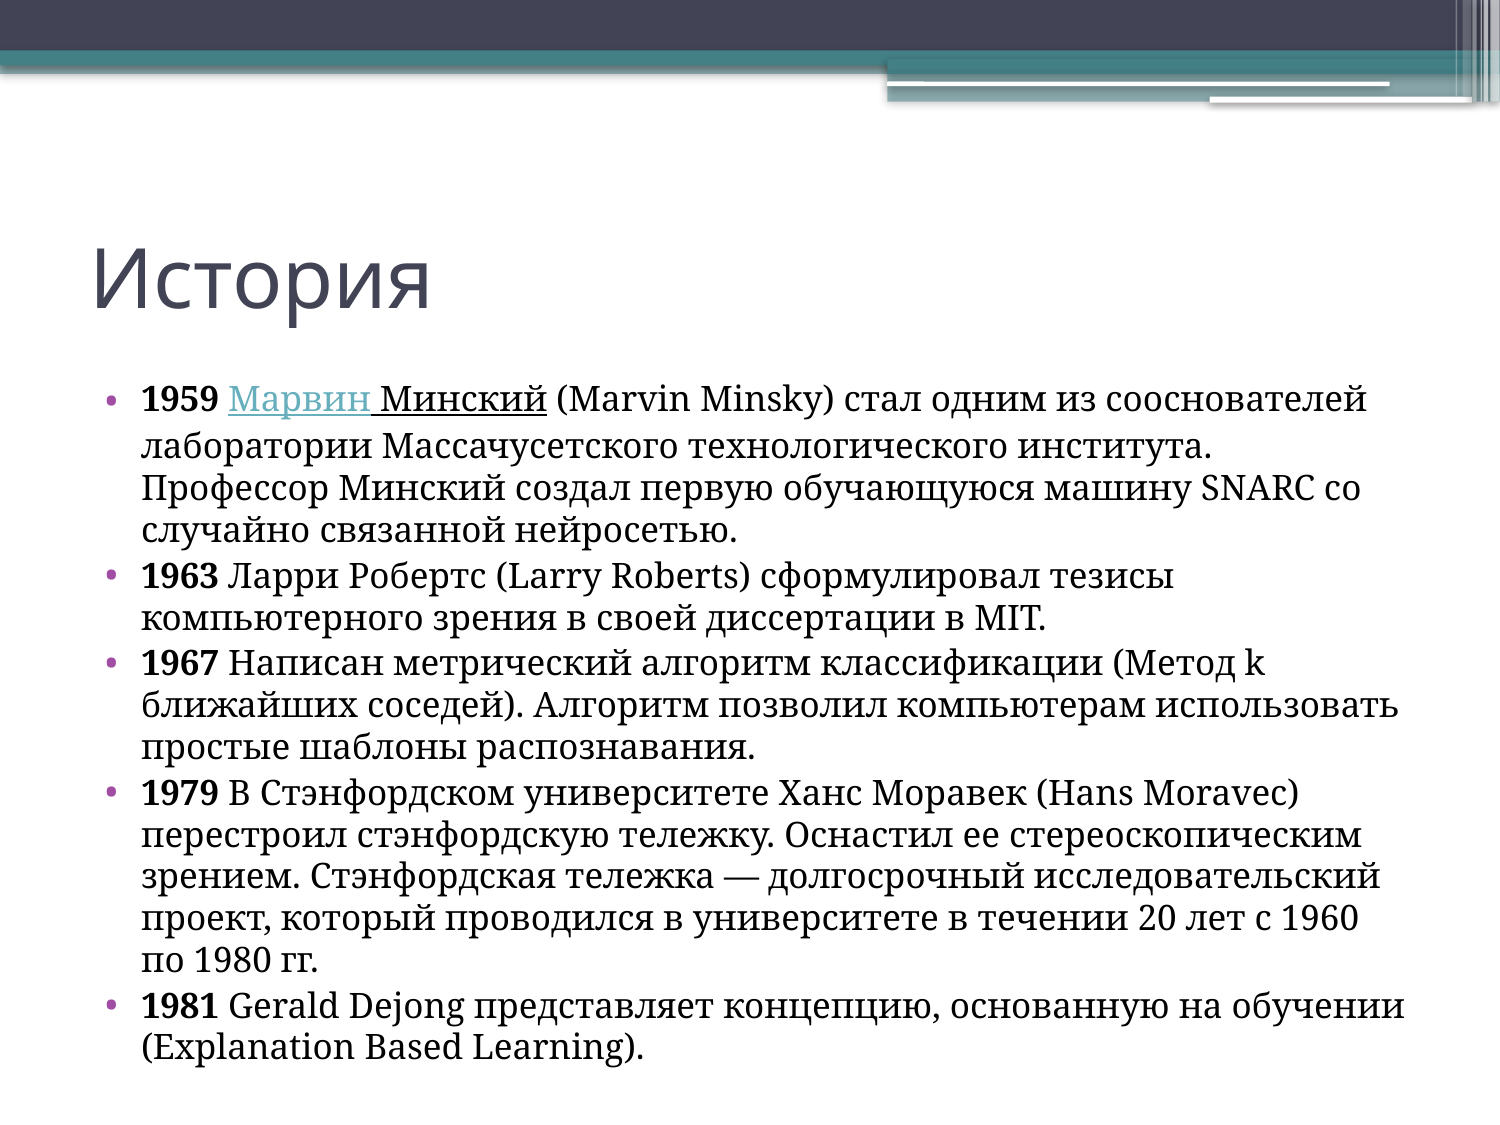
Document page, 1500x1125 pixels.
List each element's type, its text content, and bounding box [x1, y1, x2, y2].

list 1959 Марвин Минский (Marvin Minsky) стал одним из сооснователей лаборатории Массачусетского технологического института. Профессор Минский создал первую обучающуюся машину SNARC со случайно связанной нейросетью. 1963 Ларри Робертс (Larry Roberts) сформулировал тезисы компьютерного зрения в своей диссертации в MIT. 1967 Написан метрический алгоритм классификации (Метод k ближайших соседей). Алгоритм позволил компьютерам использовать простые шаблоны распознавания. 1979 В Стэнфордском университете Ханс Моравек (Hans Moravec) перестроил стэнфордскую тележку. Оснастил ее стереоскопическим зрением. Стэнфордская тележка — долгосрочный исследовательский проект, который проводился в университете в течении 20 лет с 1960 по 1980 гг. 1981 Gerald Dejong представляет концепцию, основанную на обучении (Explanation Based Learning). [75, 368, 1425, 1079]
title История [75, 187, 1425, 363]
